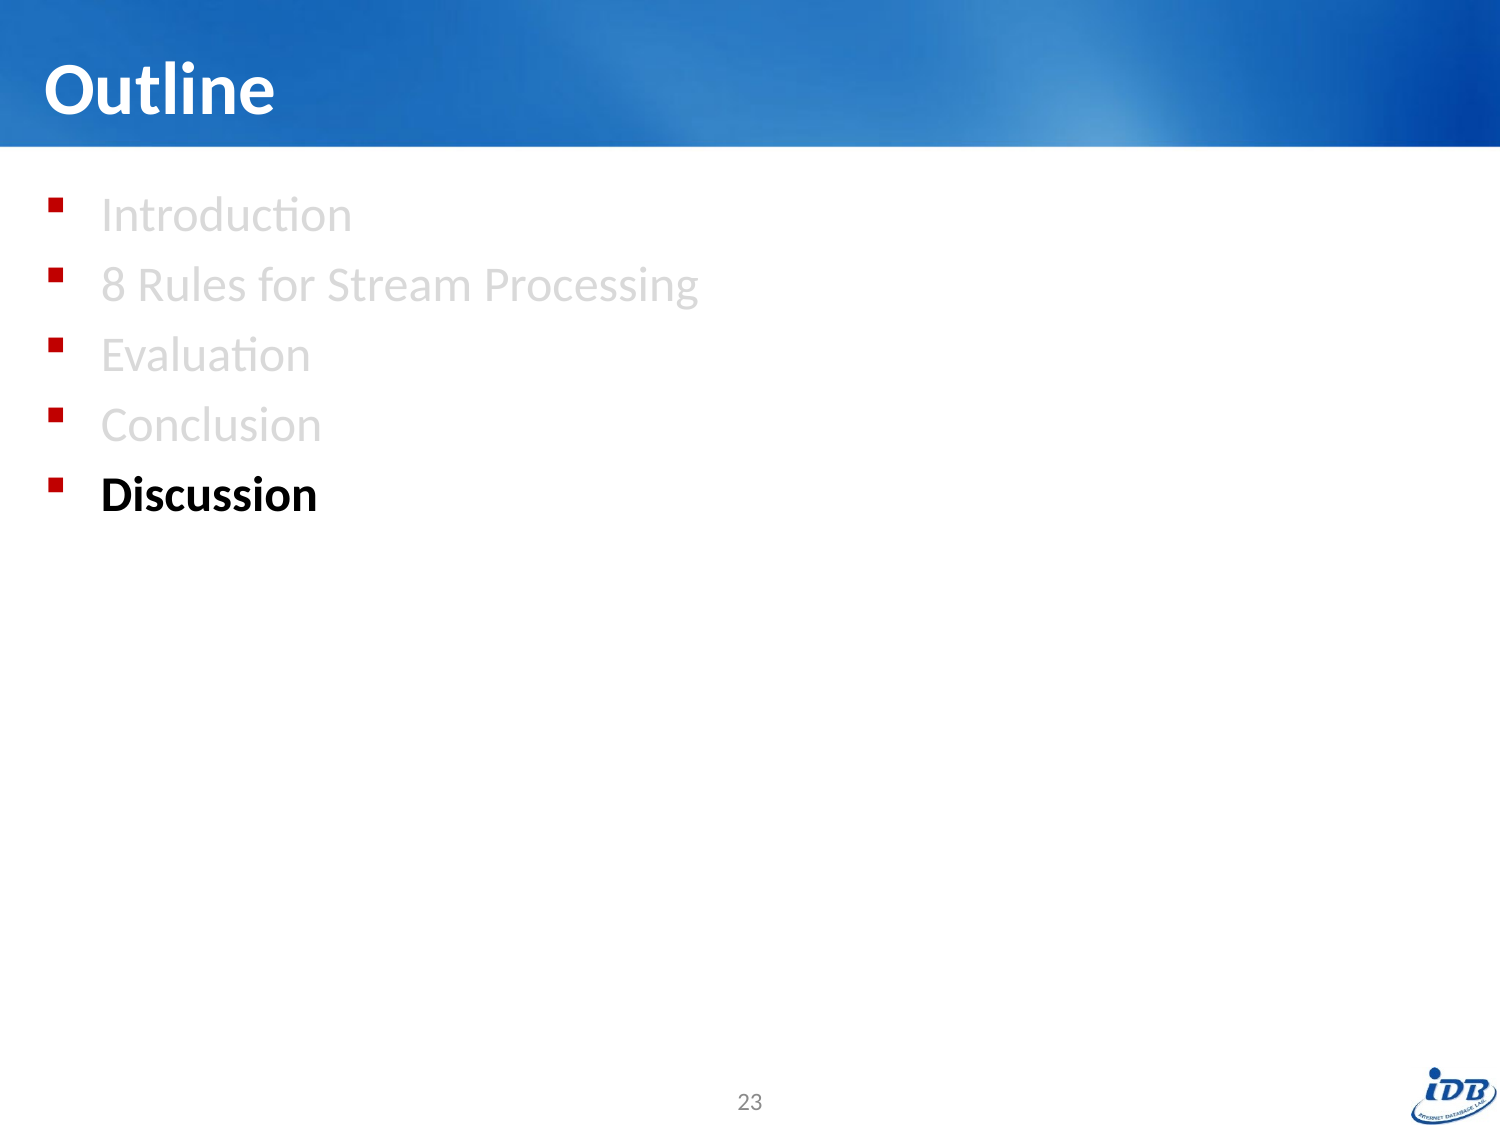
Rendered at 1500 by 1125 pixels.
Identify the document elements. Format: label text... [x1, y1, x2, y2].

list Introduction 8 Rules for Stream Processing Evaluation Conclusion Discussion [29, 174, 1471, 1071]
picture [0, 0, 1500, 1125]
slide_number 23 [684, 1082, 816, 1118]
title Outline [29, 19, 1471, 149]
